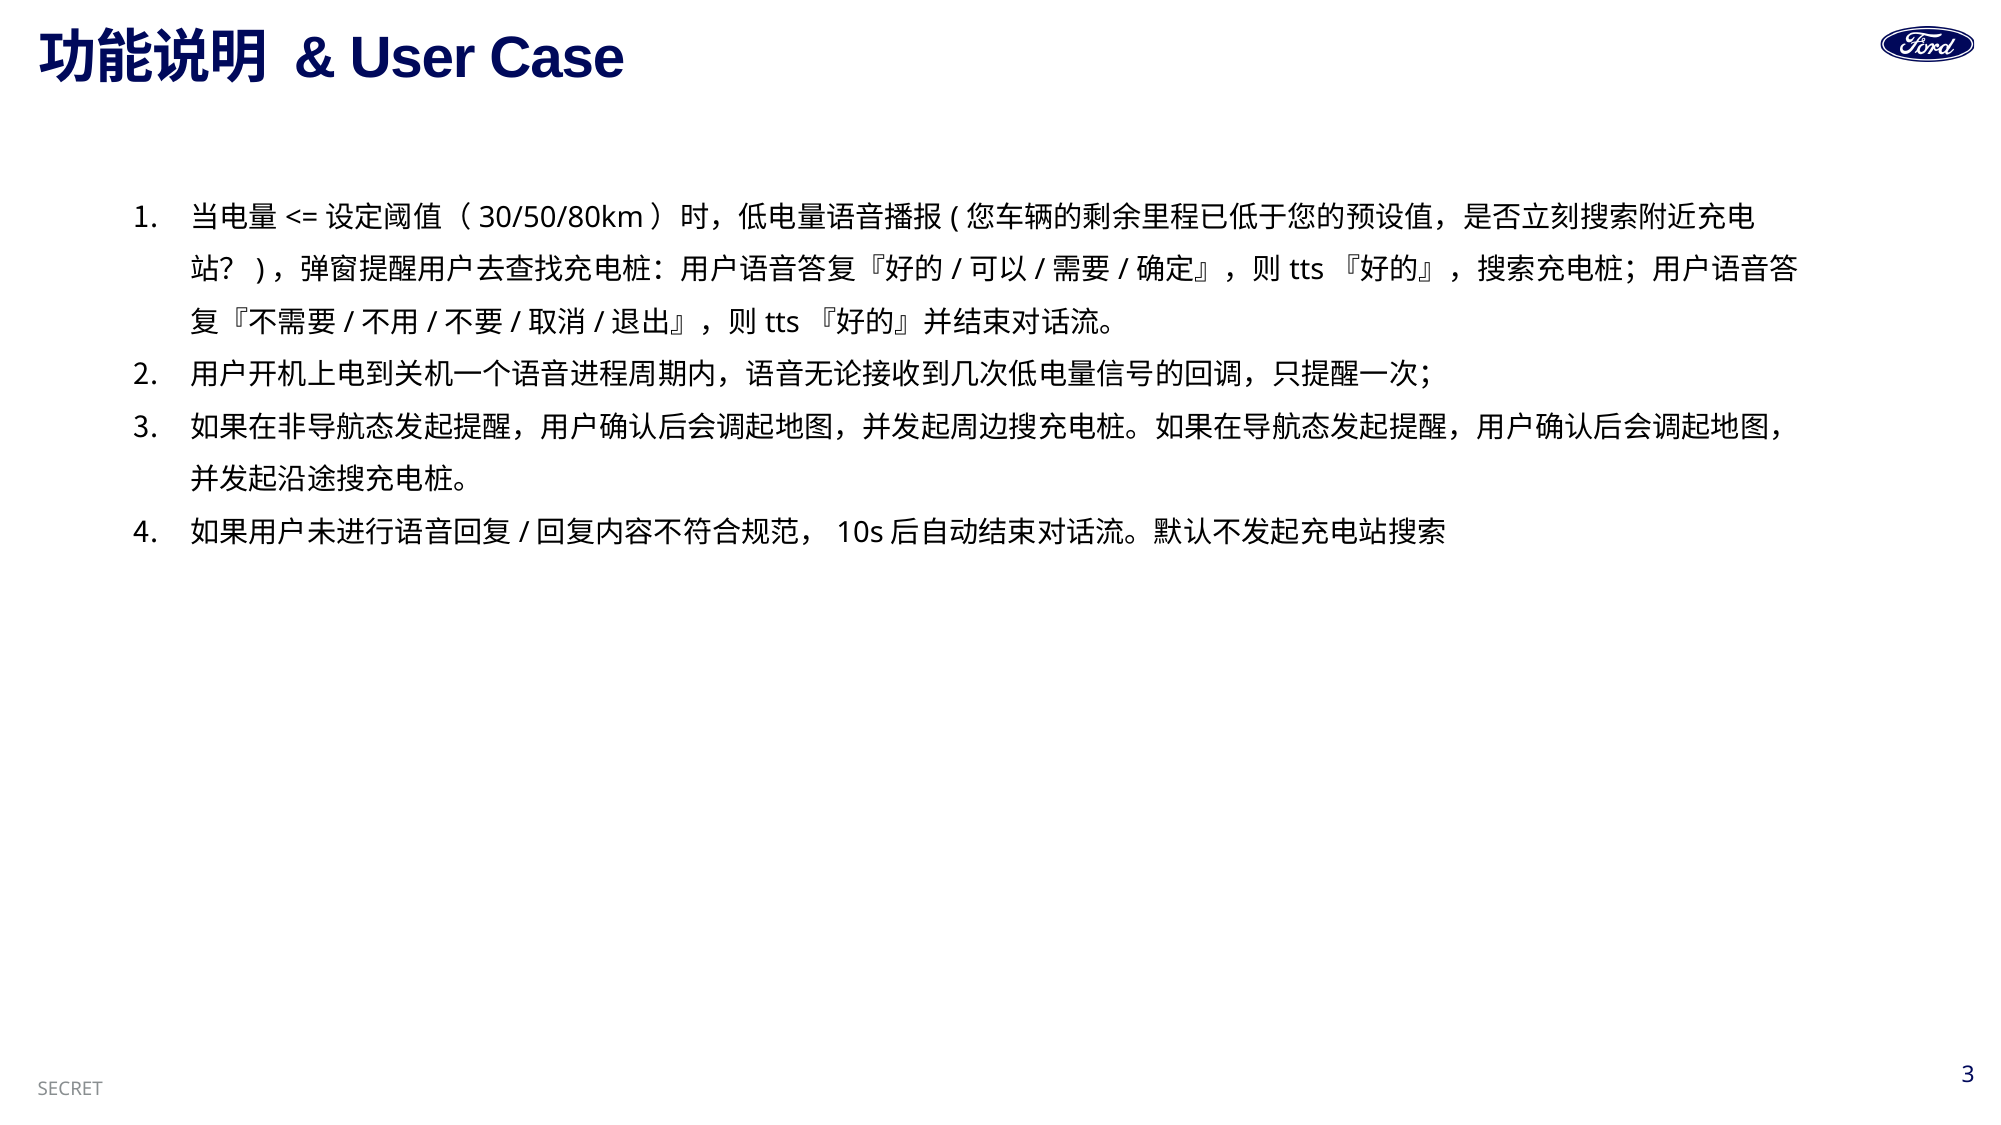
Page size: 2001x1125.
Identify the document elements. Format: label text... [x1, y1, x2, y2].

text_box 当电量<=设定阈值（30/50/80km）时，低电量语音播报(您车辆的剩余里程已低于您的预设值，是否立刻搜索附近充电站？)，弹窗提醒用户去查找充电桩：用户语音答复『好的/可以/需要/确定』，则tts『好的』，搜索充电桩；用户语音答复『不需要/不用/不要/取消/退出』，则tts『好的』并结束对话流。 用户开机上电到关机一个语音进程周期内，语音无论接收到几次低电量信号的回调，只提醒一次； 如果在非导航态发起提醒，用户确认后会调起地图，并发起周边搜充电桩。如果在导航态发起提醒，用户确认后会调起地图，并发起沿途搜充电桩。 如果用户未进行语音回复/回复内容不符合规范，10s后自动结束对话流。默认不发起充电站搜索 [119, 173, 1824, 556]
text_box 功能说明 & User Case [23, 20, 703, 110]
